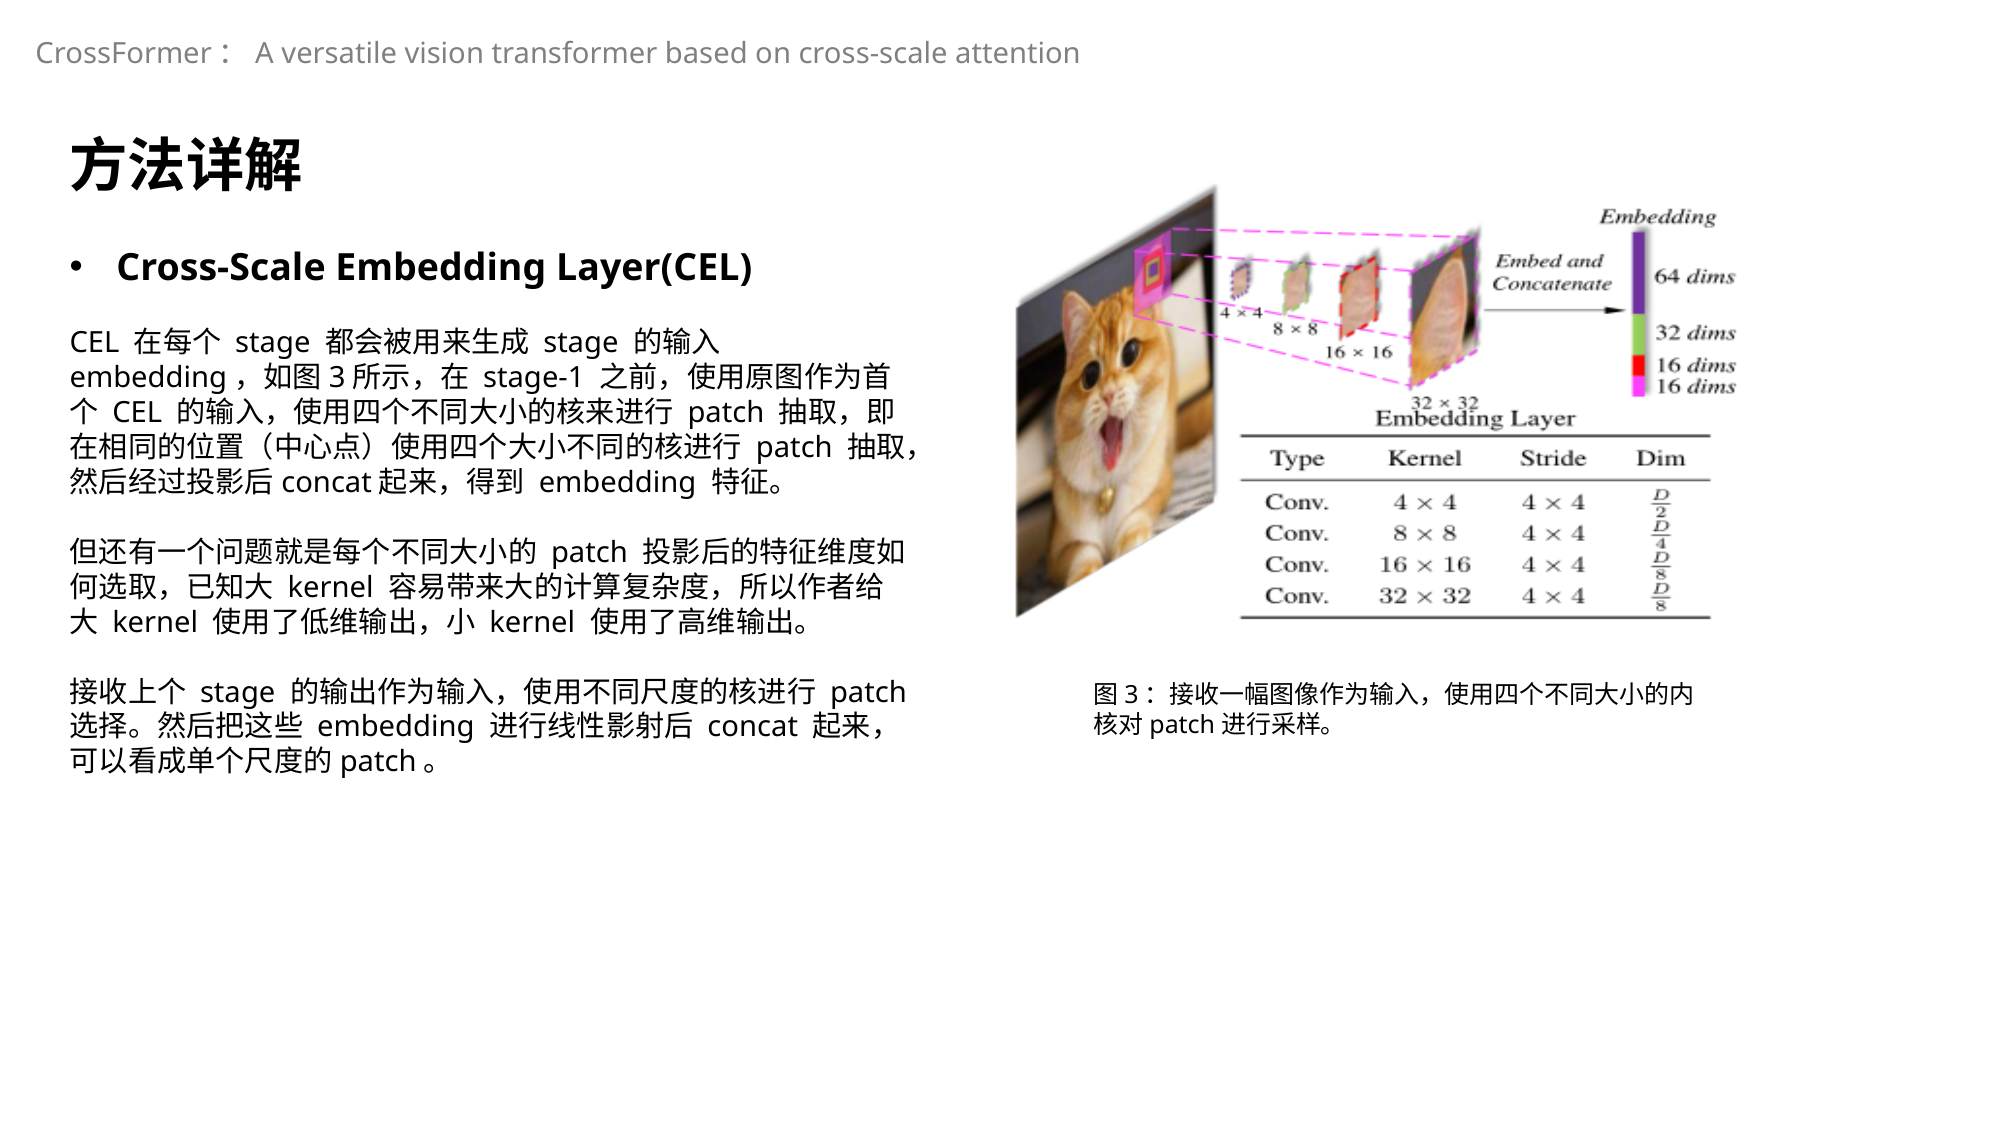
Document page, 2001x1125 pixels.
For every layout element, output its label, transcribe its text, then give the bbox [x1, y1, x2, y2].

text_box Cross-Scale Embedding Layer(CEL) CEL 在每个 stage 都会被用来生成 stage 的输入 embedding，如图3所示，在 stage-1 之前，使用原图作为首个 CEL 的输入，使用四个不同大小的核来进行 patch 抽取，即在相同的位置（中心点）使用四个大小不同的核进行 patch 抽取，然后经过投影后concat起来，得到 embedding 特征。 但还有一个问题就是每个不同大小的 patch 投影后的特征维度如何选取，已知大 kernel 容易带来大的计算复杂度，所以作者给大 kernel 使用了低维输出，小 kernel 使用了高维输出。 接收上个 stage 的输出作为输入，使用不同尺度的核进行 patch 选择。然后把这些 embedding 进行线性影射后 concat 起来，可以看成单个尺度的patch。 [54, 235, 928, 786]
text_box 图3：接收一幅图像作为输入，使用四个不同大小的内核对patch进行采样。 [1078, 670, 1710, 746]
text_box CrossFormer：A versatile vision transformer based on cross-scale attention [20, 26, 1142, 77]
picture [999, 181, 1789, 629]
text_box 方法详解 [54, 121, 391, 206]
